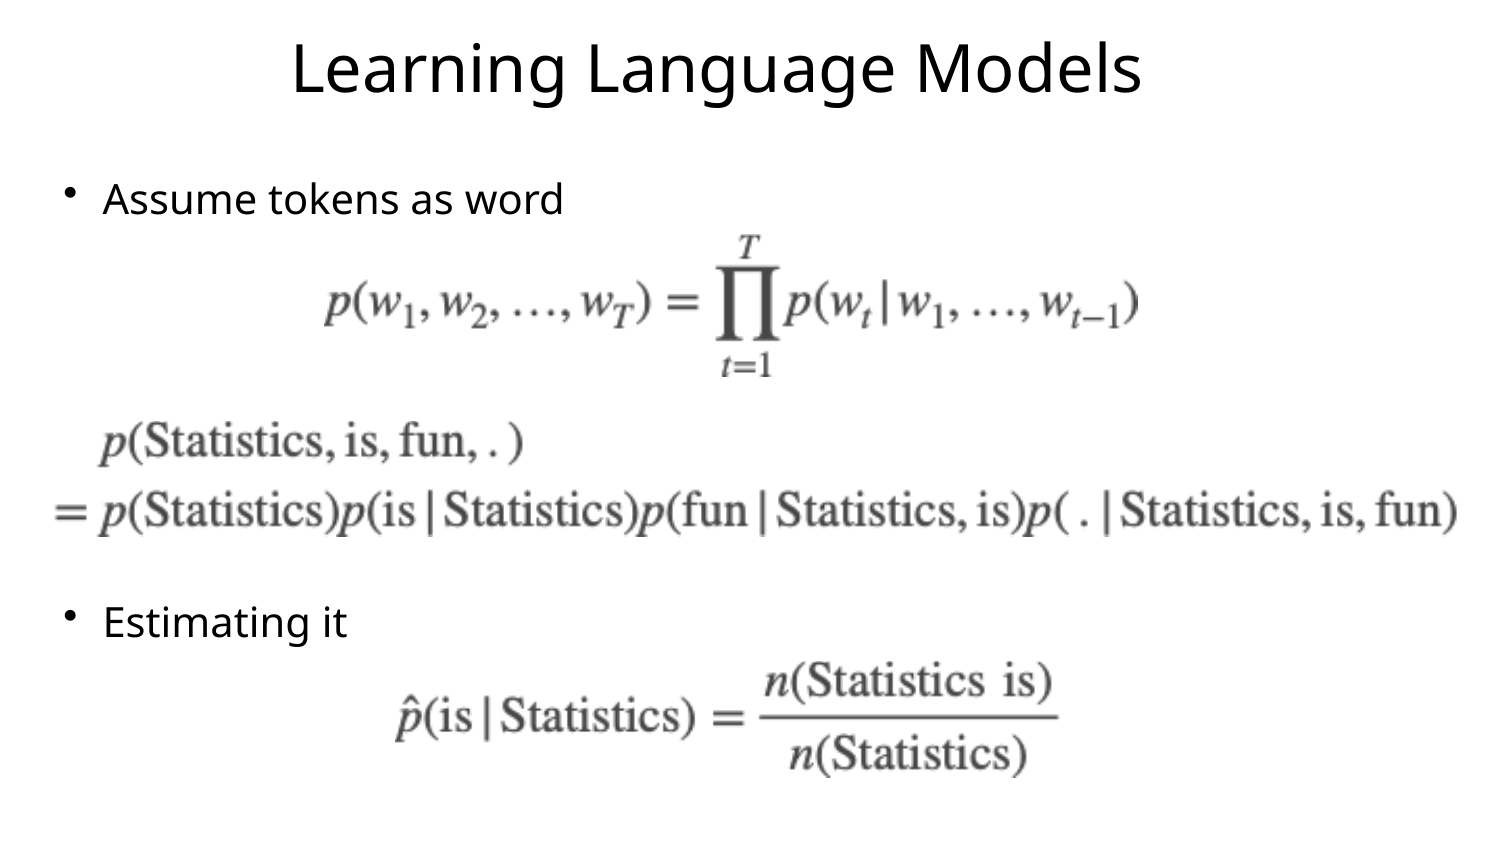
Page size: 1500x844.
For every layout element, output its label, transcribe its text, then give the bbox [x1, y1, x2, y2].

picture [41, 421, 1459, 537]
list Assume tokens as word Estimating it [55, 165, 1402, 421]
title Learning Language Models [52, 18, 1399, 109]
list Assume tokens as word Estimating it [55, 537, 1402, 749]
picture [395, 661, 1062, 778]
picture [324, 234, 1138, 377]
